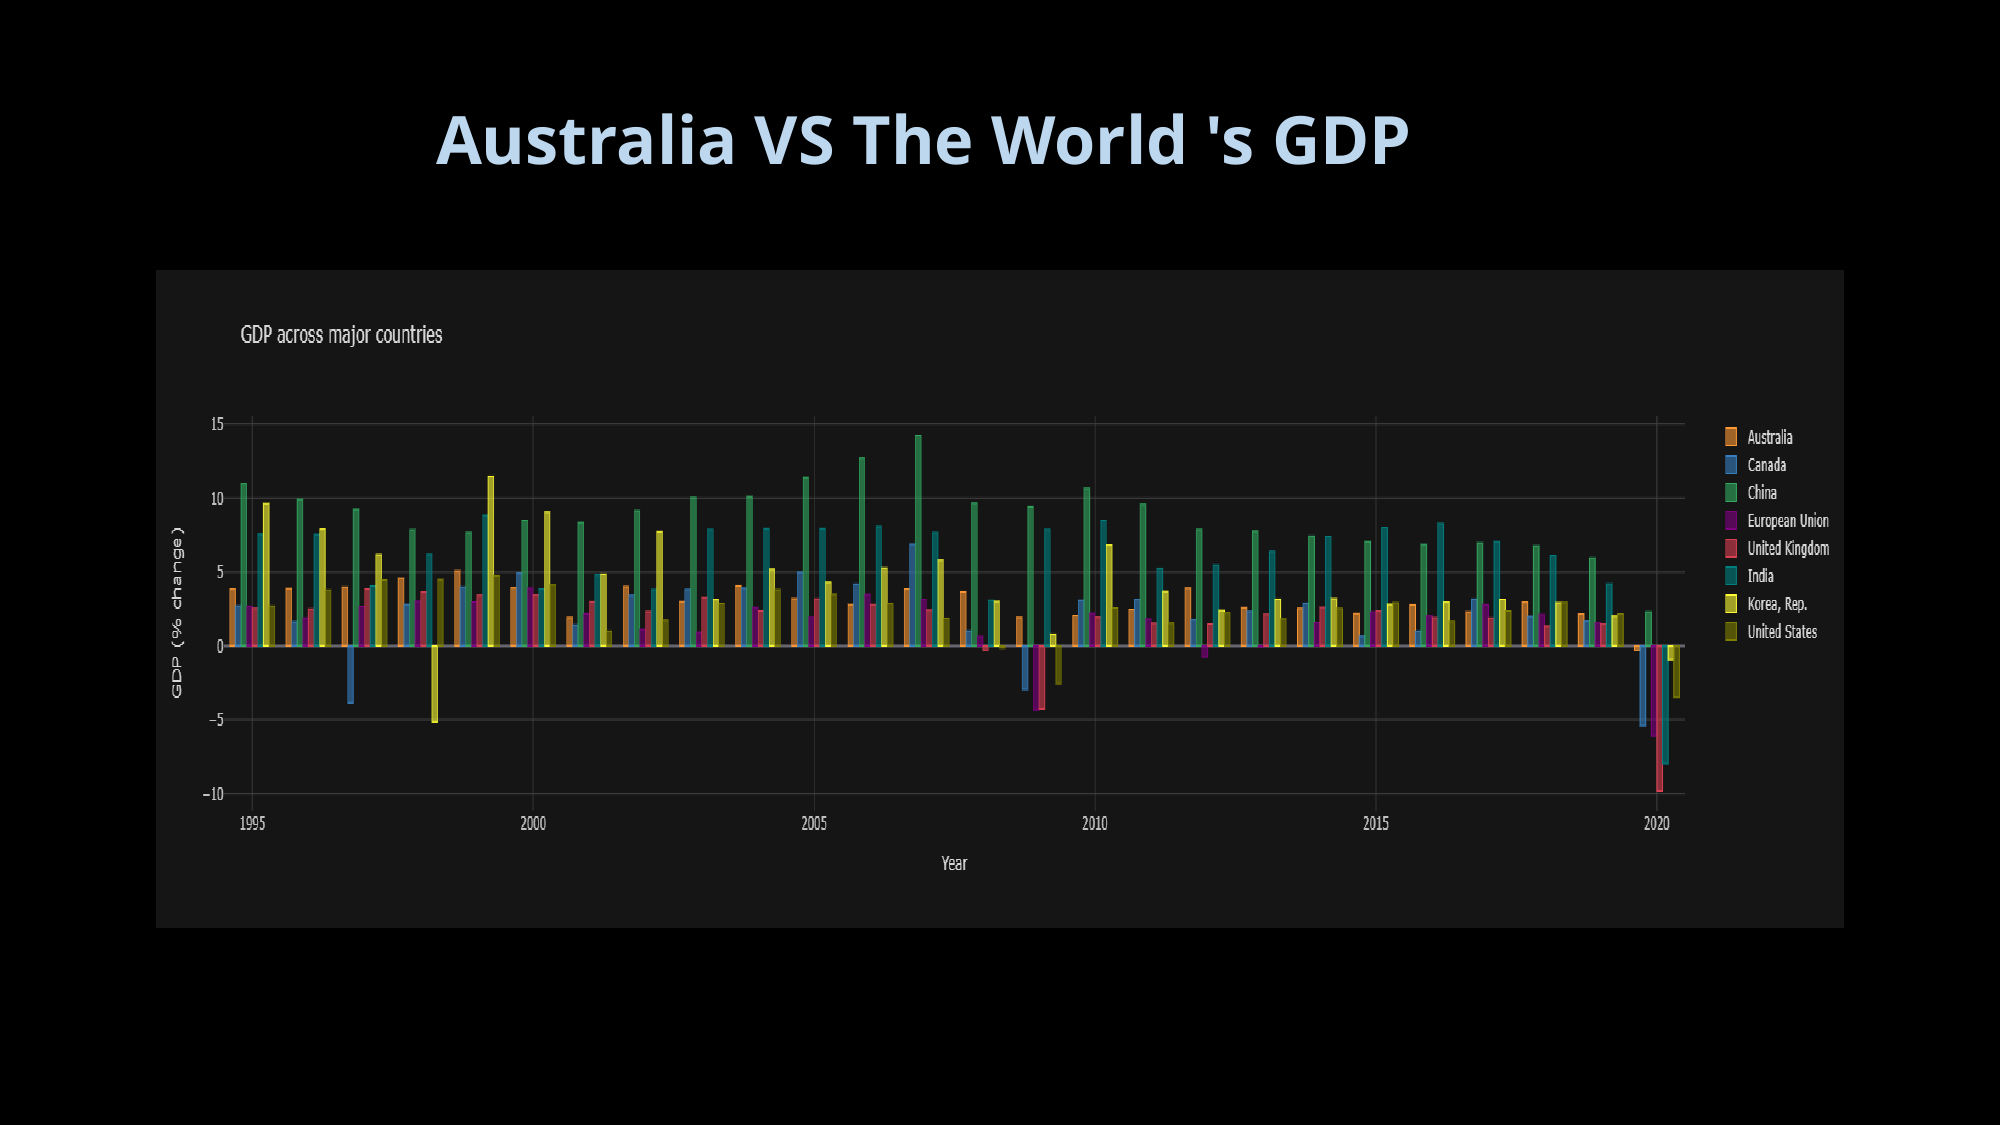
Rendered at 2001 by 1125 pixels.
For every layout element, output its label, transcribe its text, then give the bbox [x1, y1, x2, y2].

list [155, 270, 1844, 928]
title Australia VS The World 's GDP [233, 56, 1633, 220]
